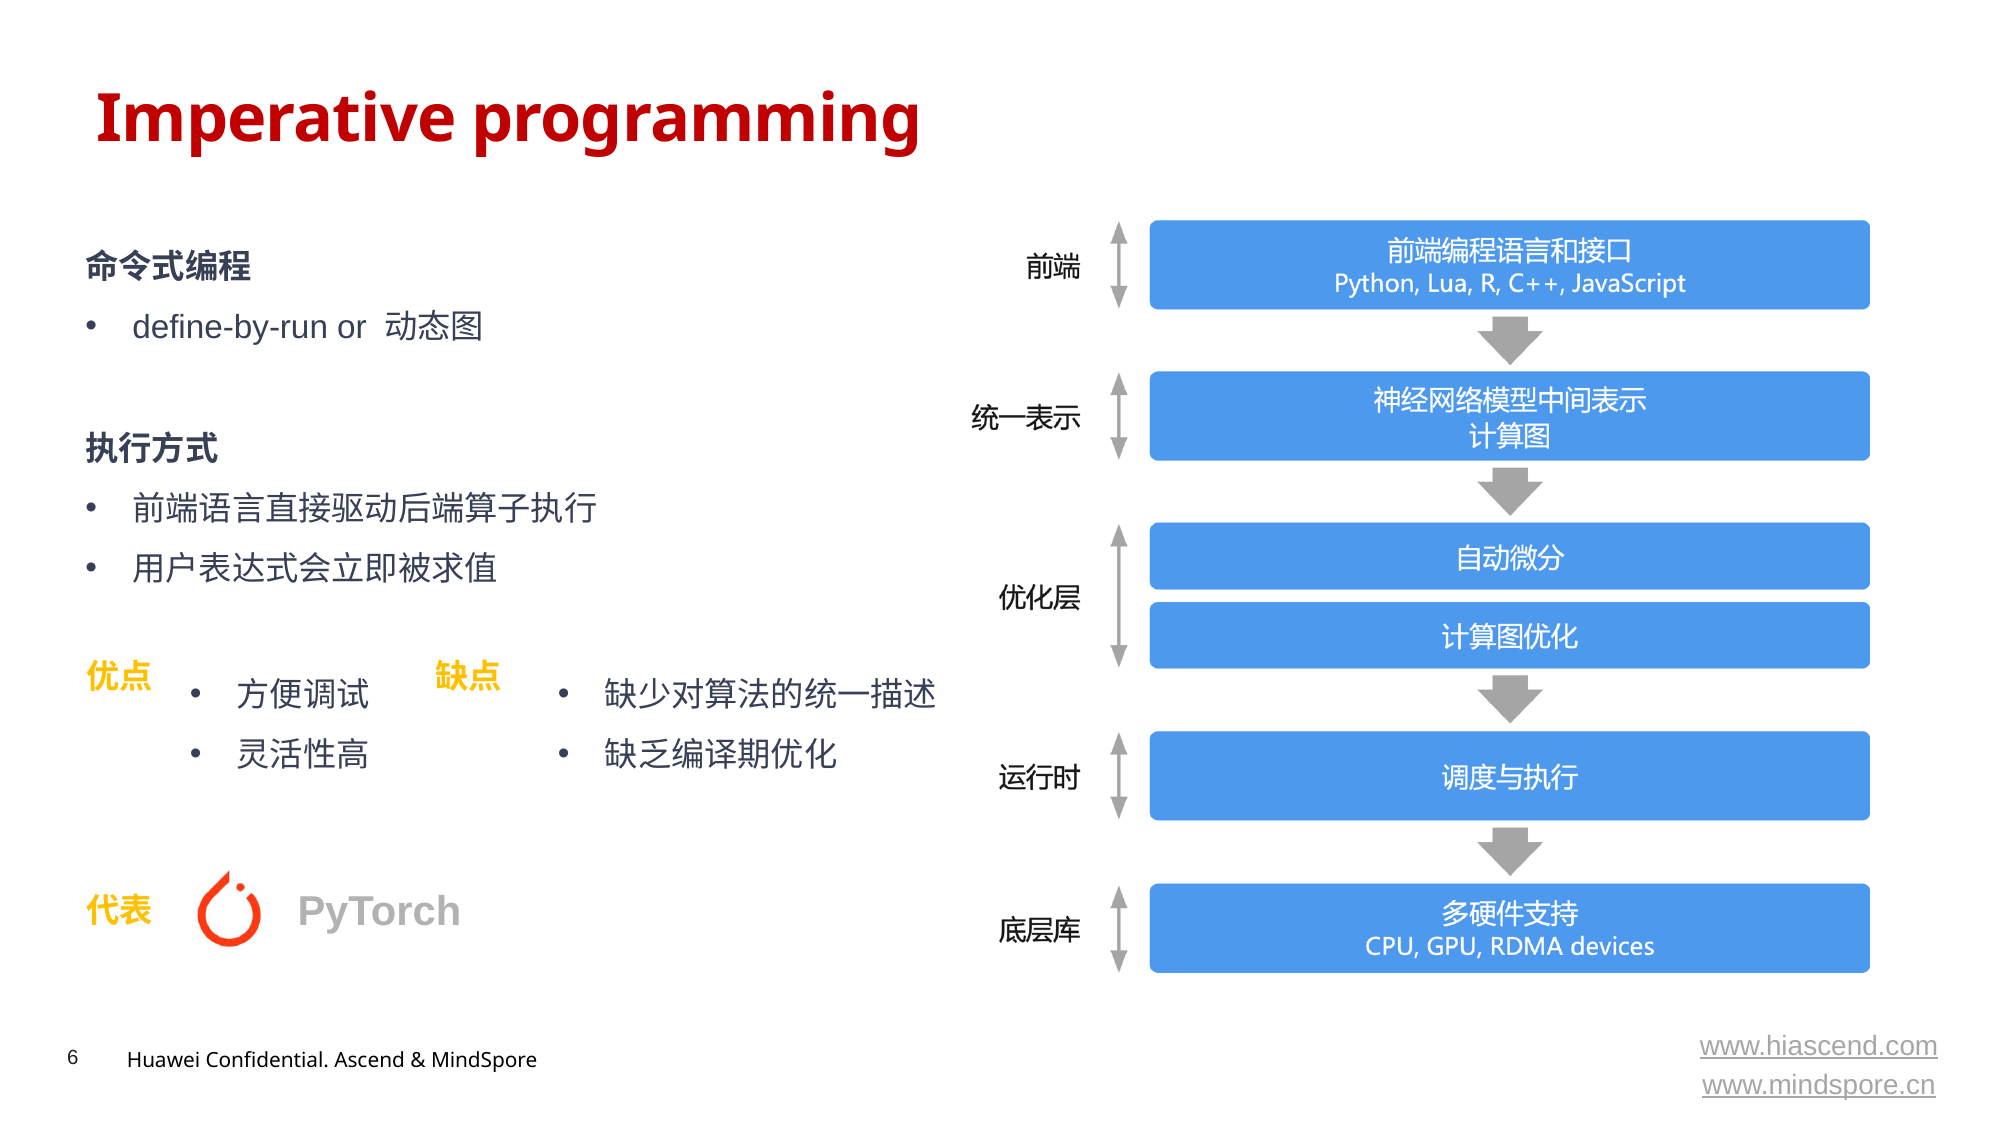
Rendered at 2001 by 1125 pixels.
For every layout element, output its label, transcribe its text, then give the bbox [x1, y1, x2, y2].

text_box 缺点 [421, 648, 543, 703]
text_box 执行方式 前端语言直接驱动后端算子执行 用户表达式会立即被求值 [70, 399, 821, 595]
text_box 方便调试 灵活性高 [175, 645, 401, 781]
text_box 缺少对算法的统一描述 缺乏编译期优化 [543, 645, 956, 781]
text_box 代表 [72, 881, 184, 936]
text_box Imperative programming [96, 74, 1905, 166]
text_box 优点 [71, 648, 175, 703]
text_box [189, 854, 479, 964]
picture [963, 218, 1870, 977]
text_box 命令式编程 define-by-run or 动态图 [70, 218, 851, 353]
